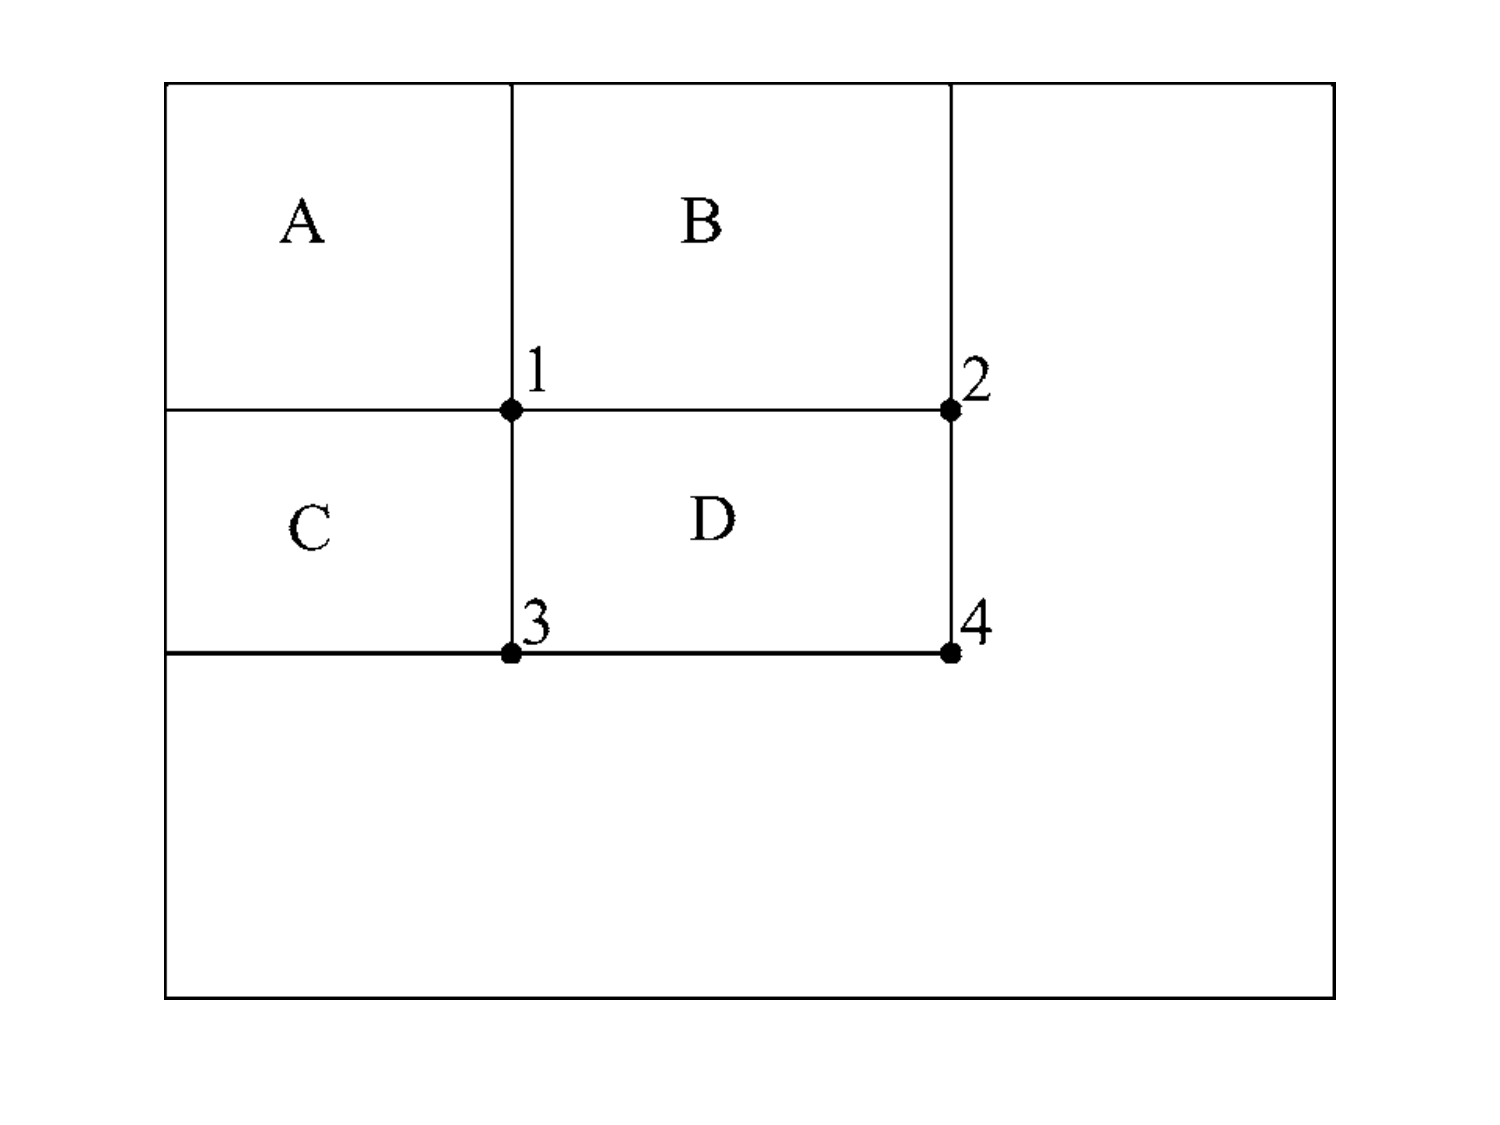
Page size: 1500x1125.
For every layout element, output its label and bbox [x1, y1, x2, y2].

list [163, 82, 1337, 1001]
